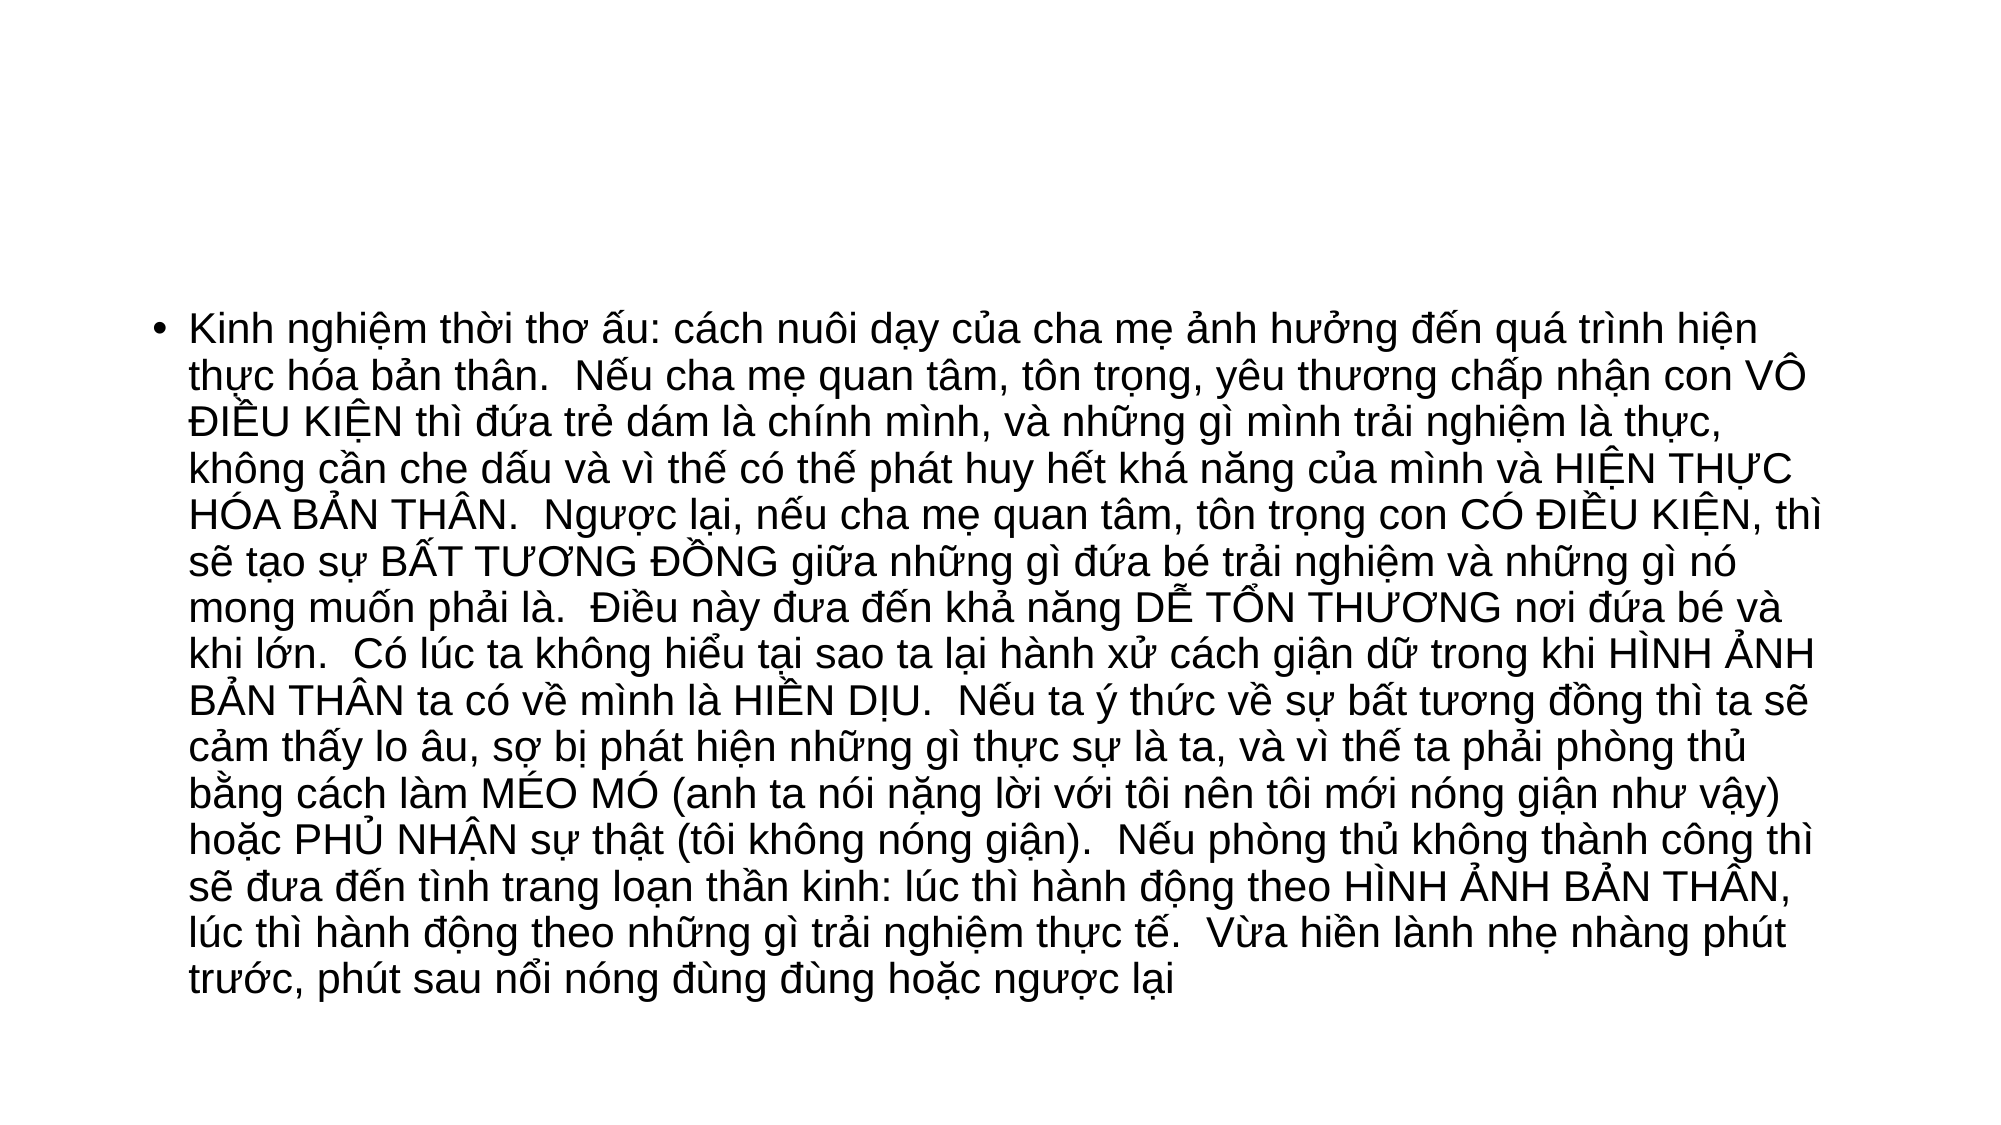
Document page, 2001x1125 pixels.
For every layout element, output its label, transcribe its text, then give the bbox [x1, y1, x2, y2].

list Kinh nghiệm thời thơ ấu: cách nuôi dạy của cha mẹ ảnh hưởng đến quá trình hiện thực hóa bản thân. Nếu cha mẹ quan tâm, tôn trọng, yêu thương chấp nhận con VÔ ĐIỀU KIỆN thì đứa trẻ dám là chính mình, và những gì mình trải nghiệm là thực, không cần che dấu và vì thế có thế phát huy hết khá năng của mình và HIỆN THỰC HÓA BẢN THÂN. Ngược lại, nếu cha mẹ quan tâm, tôn trọng con CÓ ĐIỀU KIỆN, thì sẽ tạo sự BẤT TƯƠNG ĐỒNG giữa những gì đứa bé trải nghiệm và những gì nó mong muốn phải là. Điều này đưa đến khả năng DỄ TỔN THƯƠNG nơi đứa bé và khi lớn. Có lúc ta không hiểu tại sao ta lại hành xử cách giận dữ trong khi HÌNH ẢNH BẢN THÂN ta có về mình là HIỀN DỊU. Nếu ta ý thức về sự bất tương đồng thì ta sẽ cảm thấy lo âu, sợ bị phát hiện những gì thực sự là ta, và vì thế ta phải phòng thủ bằng cách làm MÉO MÓ (anh ta nói nặng lời với tôi nên tôi mới nóng giận như vậy) hoặc PHỦ NHẬN sự thật (tôi không nóng giận). Nếu phòng thủ không thành công thì sẽ đưa đến tình trang loạn thần kinh: lúc thì hành động theo HÌNH ẢNH BẢN THÂN, lúc thì hành động theo những gì trải nghiệm thực tế. Vừa hiền lành nhẹ nhàng phút trước, phút sau nổi nóng đùng đùng hoặc ngược lại [137, 299, 1863, 1014]
